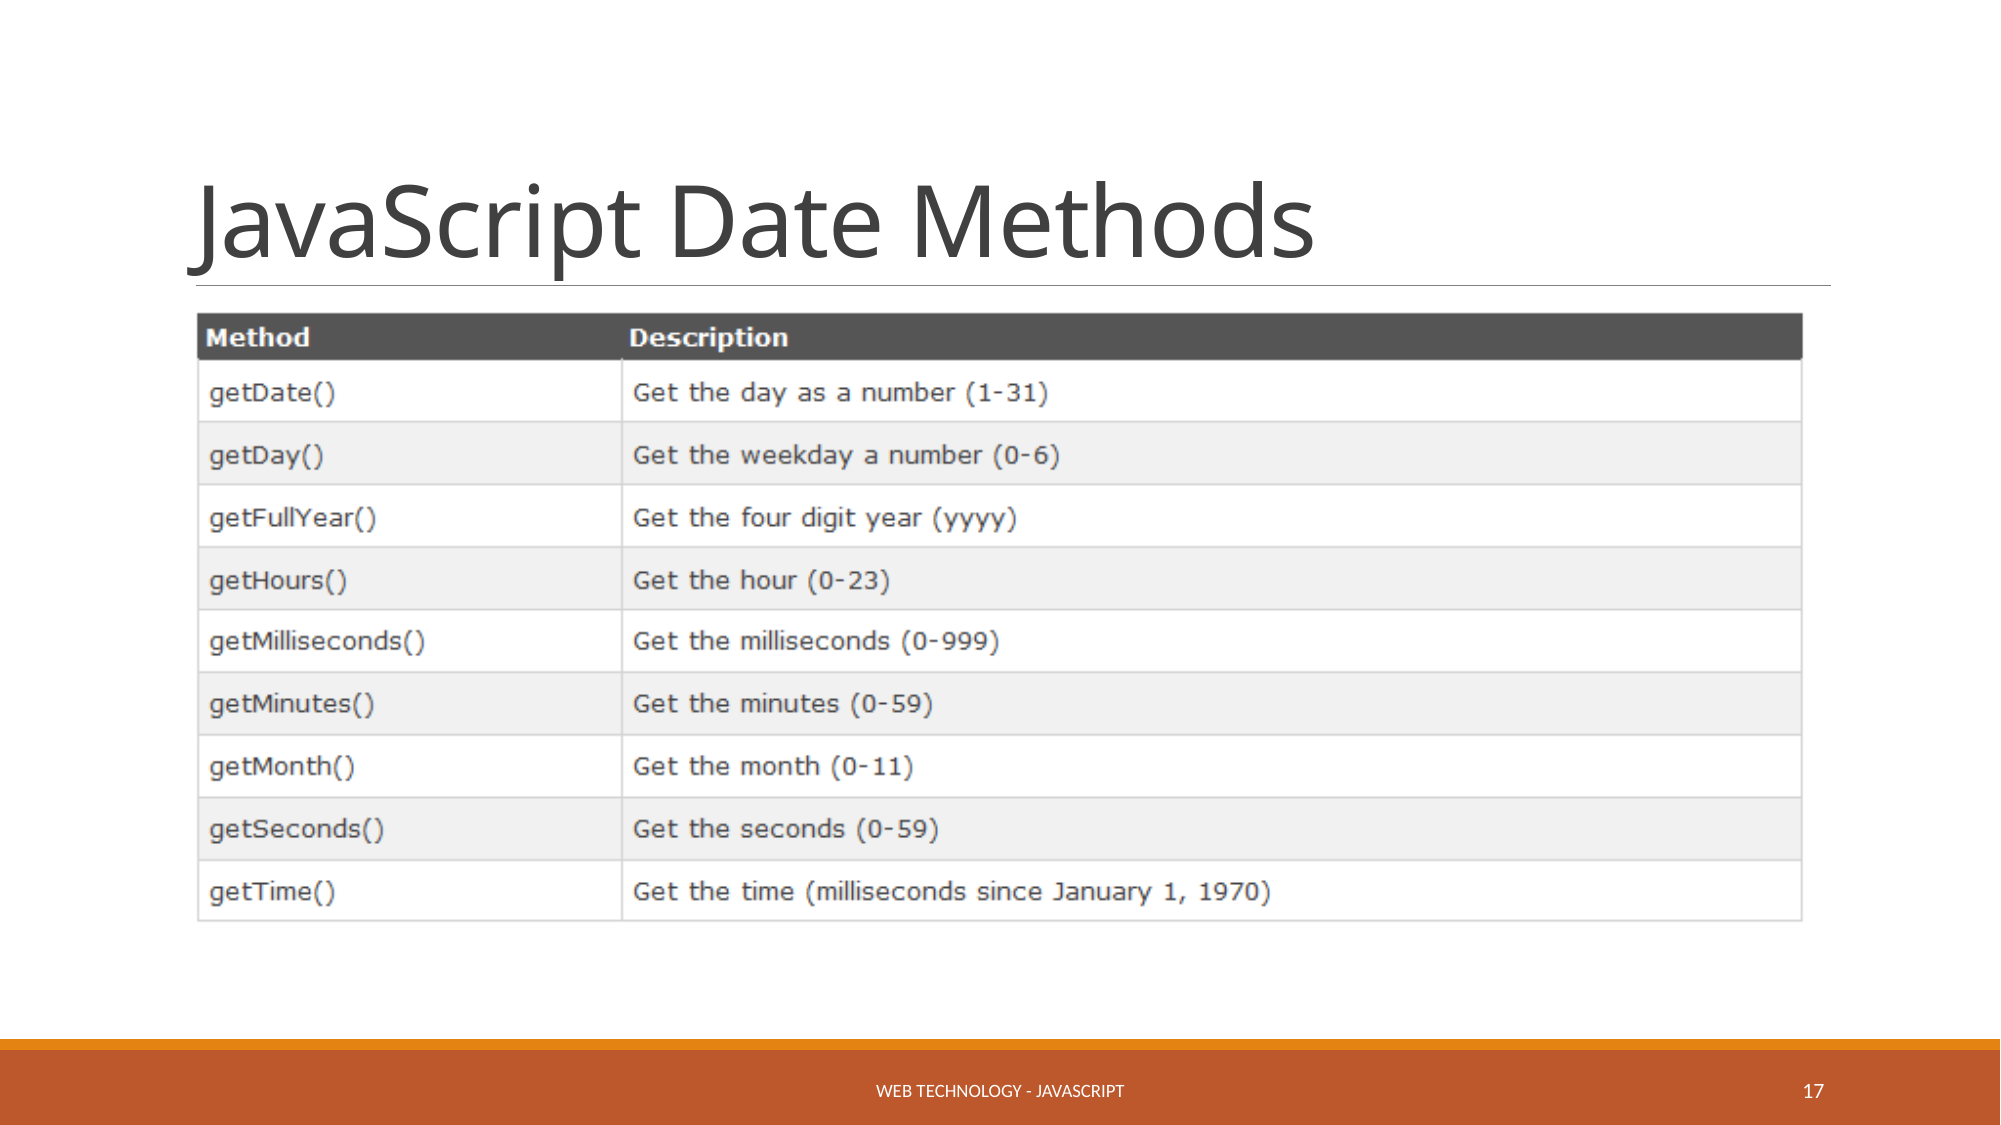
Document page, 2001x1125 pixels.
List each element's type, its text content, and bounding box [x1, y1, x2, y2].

title JavaScript Date Methods [180, 47, 1830, 285]
picture [184, 296, 1811, 930]
slide_number 17 [1624, 1059, 1840, 1120]
footer Web Technology - JavaScript [604, 1059, 1396, 1120]
